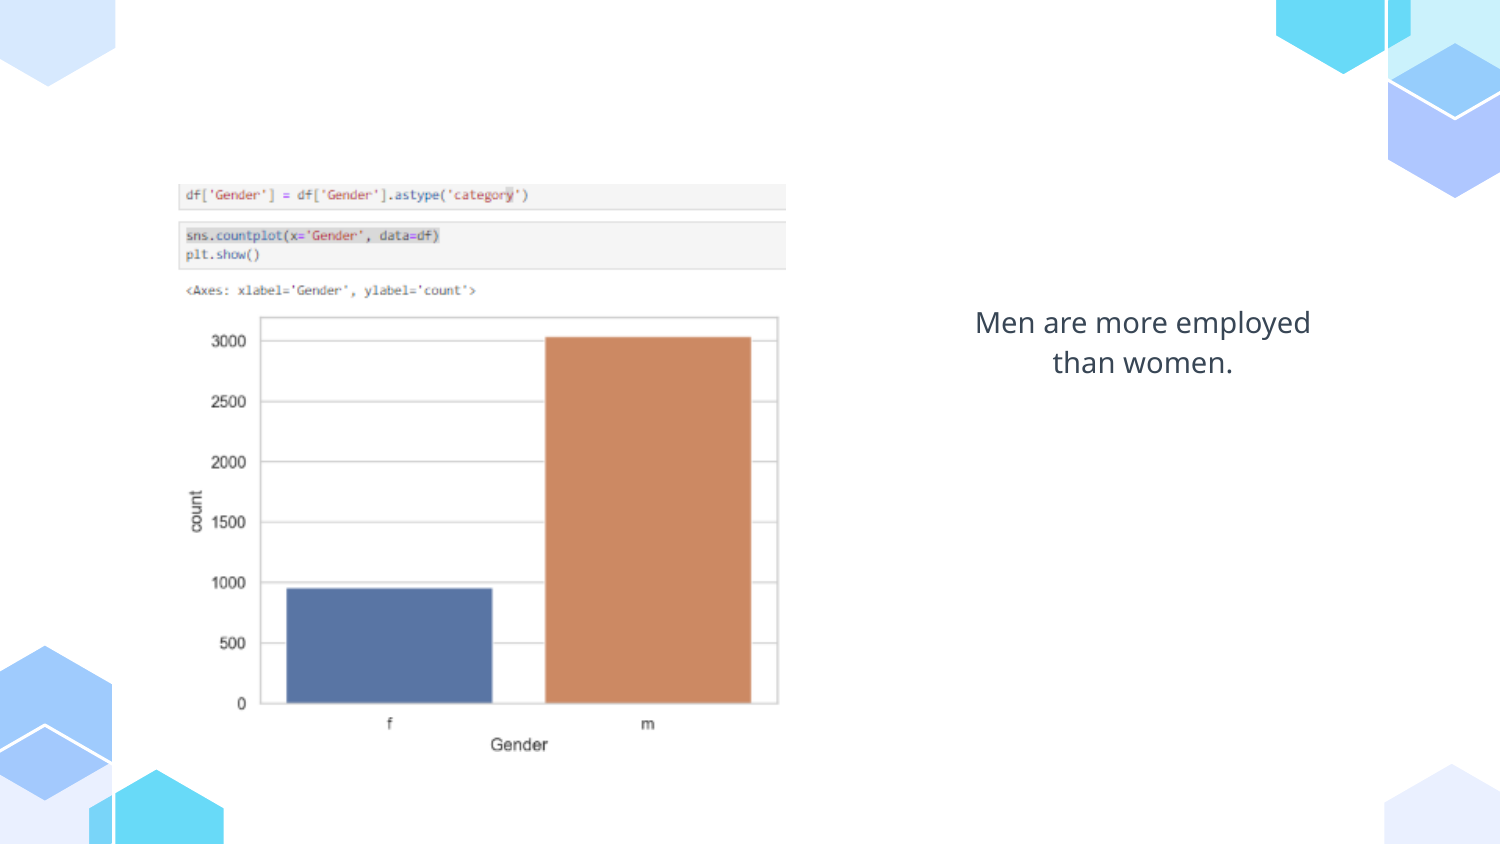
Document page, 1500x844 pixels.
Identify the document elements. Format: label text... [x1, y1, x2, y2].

subtitle Men are more employed than women. [950, 284, 1337, 429]
picture [174, 184, 787, 752]
